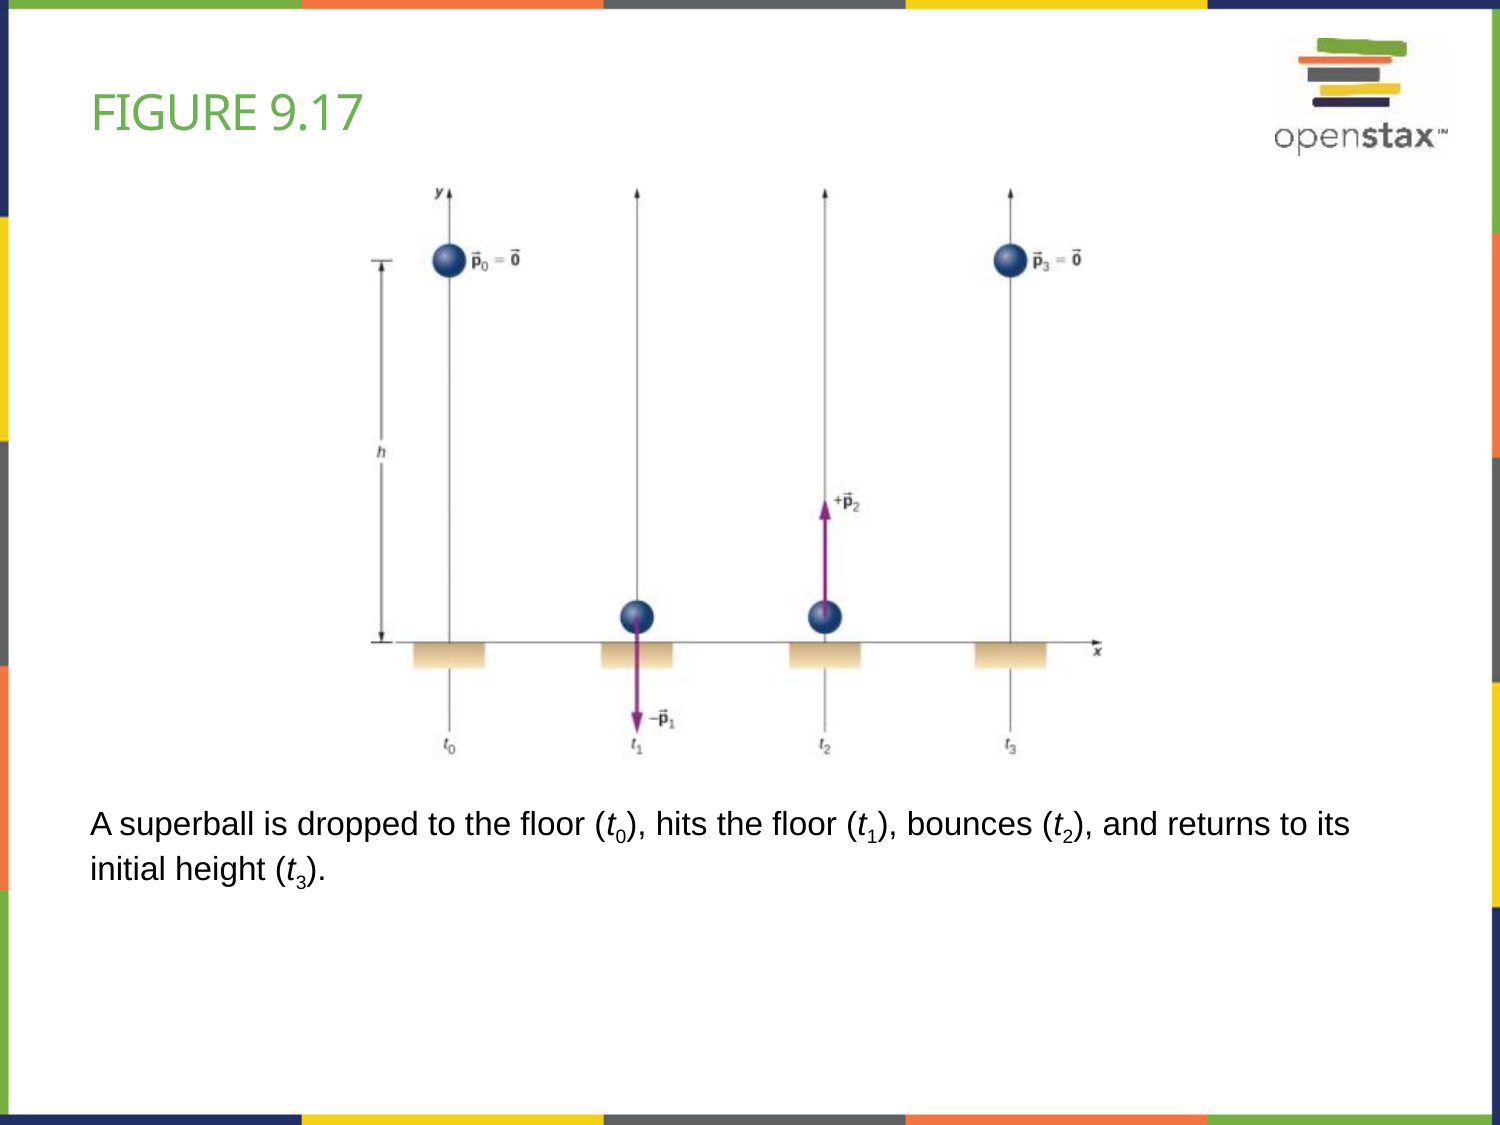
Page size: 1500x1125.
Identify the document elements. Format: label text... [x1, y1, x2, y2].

list A superball is dropped to the floor (t0), hits the floor (t1), bounces (t2), and returns to its initial height (t3). [75, 794, 1398, 986]
picture [0, 0, 1500, 1125]
title Figure 9.17 [75, 39, 1274, 148]
